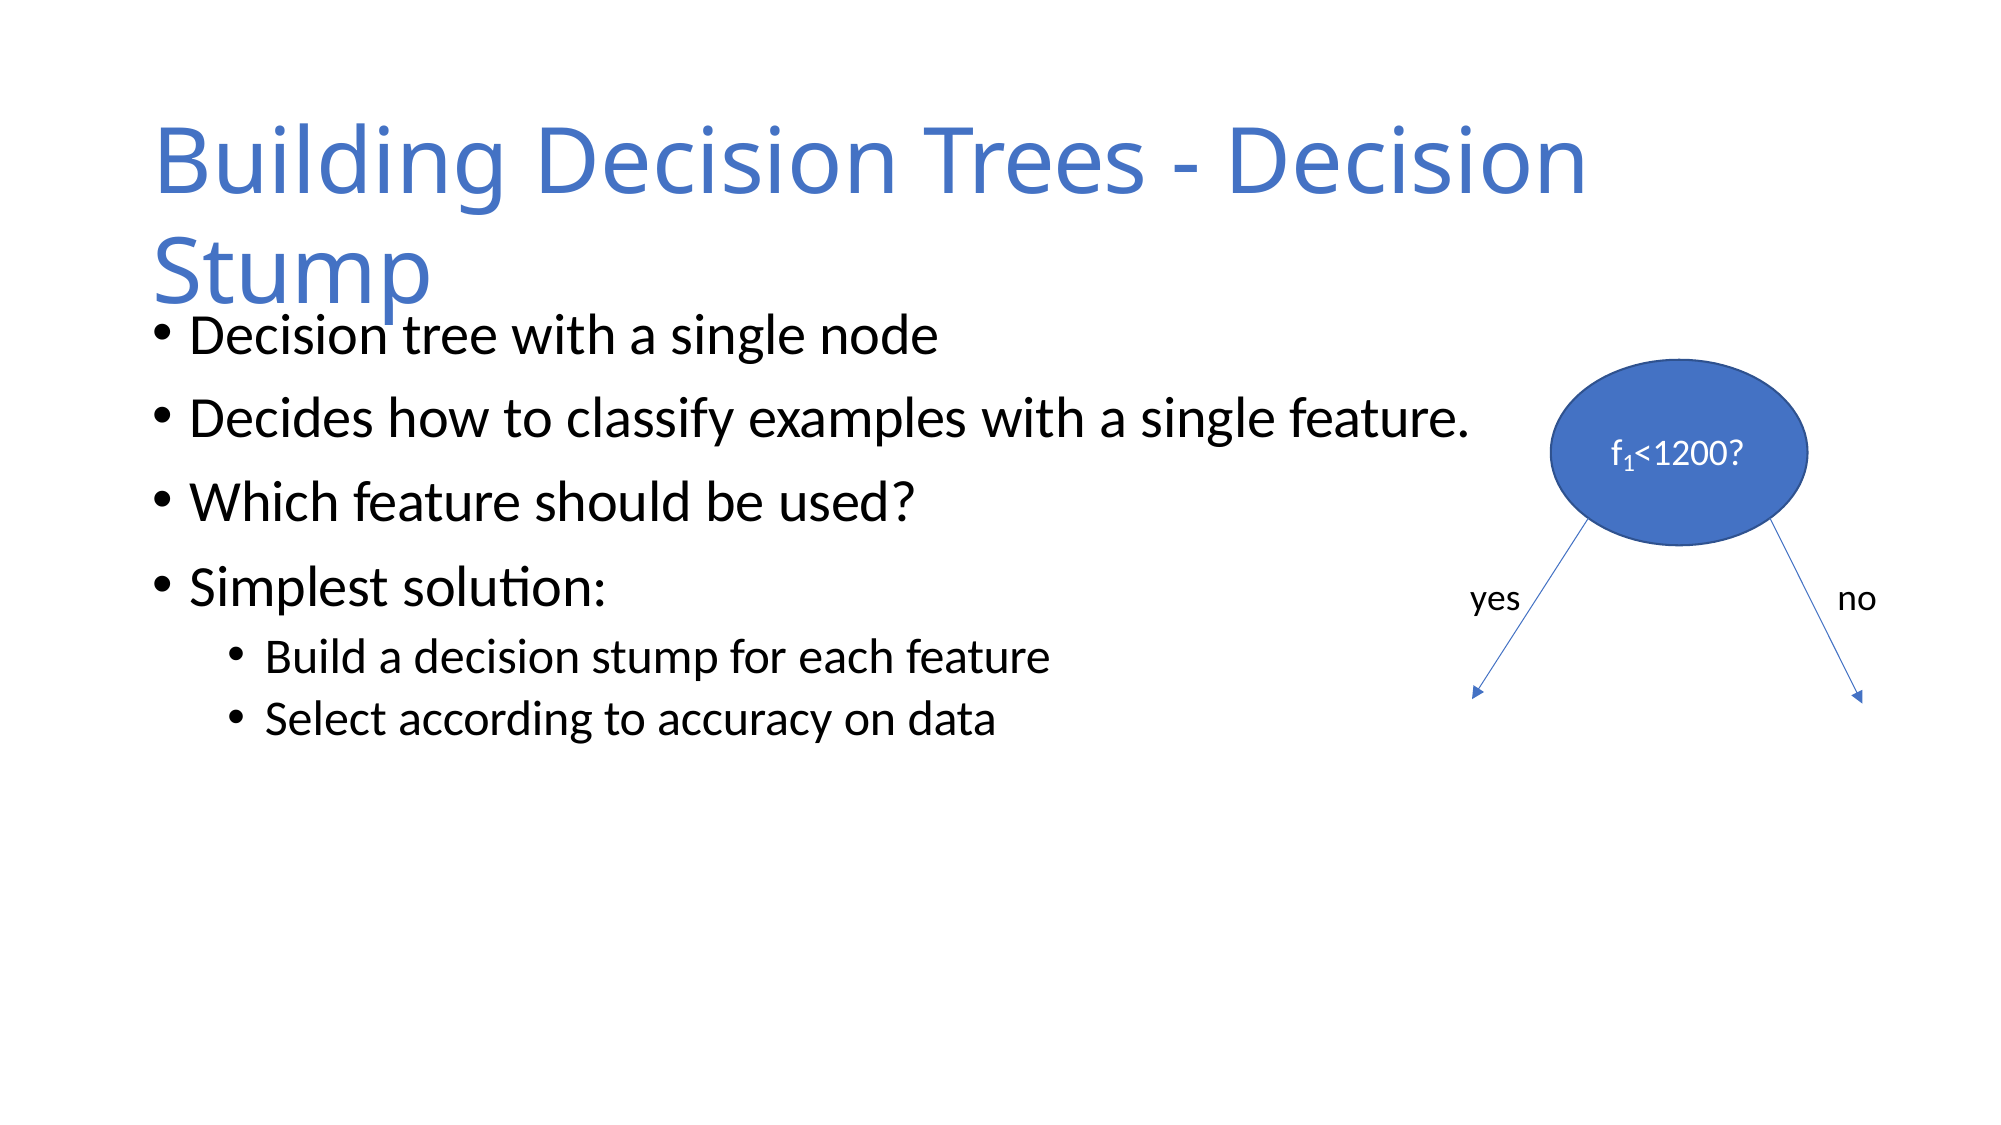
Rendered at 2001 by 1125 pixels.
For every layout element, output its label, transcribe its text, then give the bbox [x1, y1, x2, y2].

text_box no [1835, 570, 1879, 618]
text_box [1549, 358, 1809, 547]
text_box Which feature should be used? Simplest solution: Build a decision stump for each feature Select according to accuracy on data [150, 445, 1059, 746]
text_box Decision tree with a single node Decides how to classify examples with a single feature. [150, 281, 1485, 450]
text_box yes [1467, 570, 1522, 618]
title Building Decision Trees - Decision Stump [150, 100, 1640, 323]
text_box [1472, 554, 1566, 700]
text_box [1787, 554, 1863, 704]
